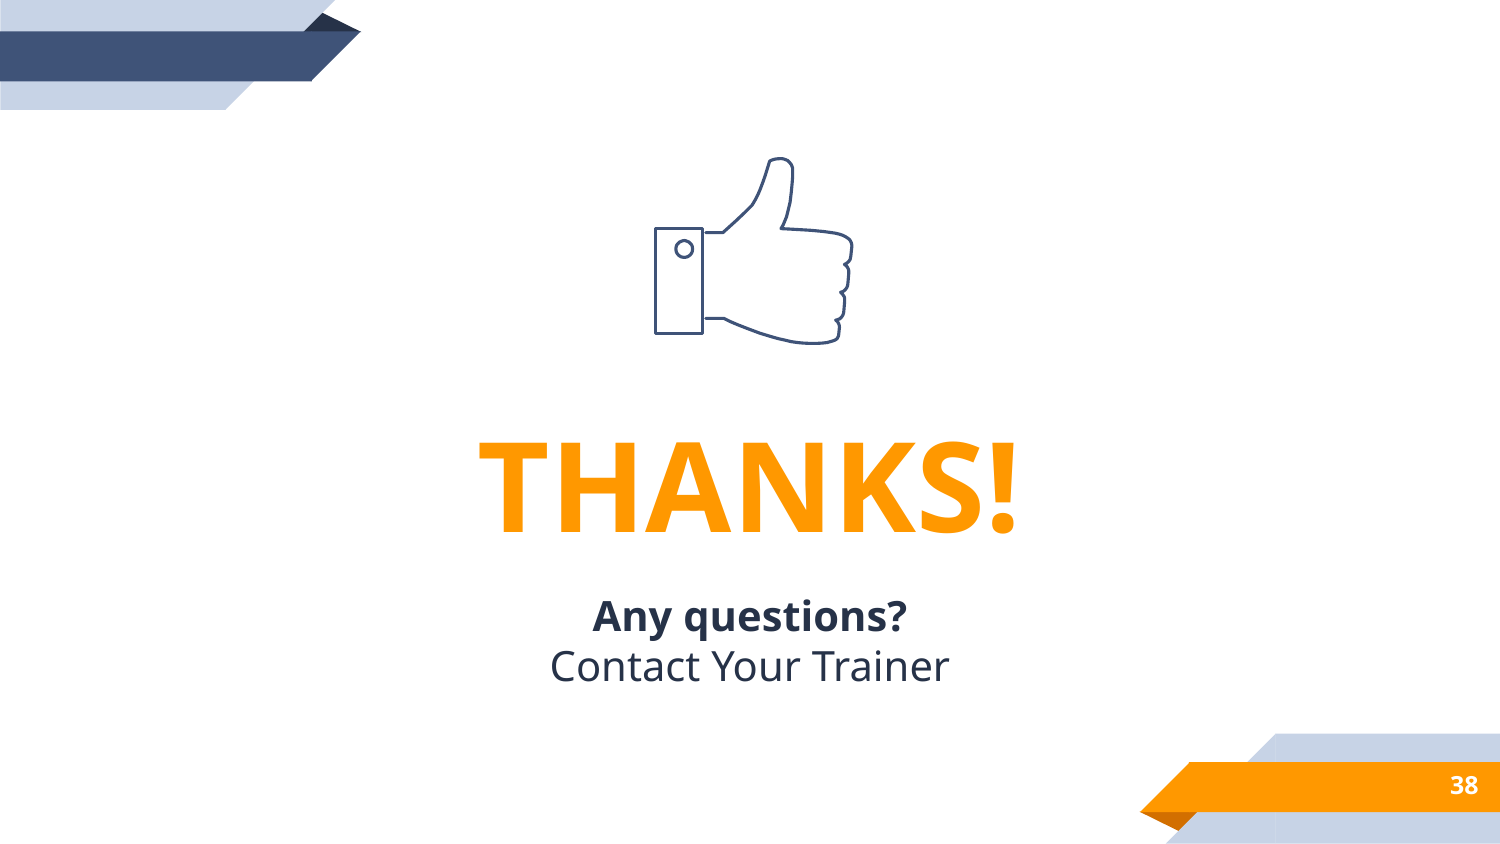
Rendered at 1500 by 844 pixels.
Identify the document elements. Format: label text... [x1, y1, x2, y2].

slide_number 38 [1249, 760, 1494, 813]
text_box Any questions? Contact Your Trainer [209, 529, 1291, 750]
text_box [655, 158, 853, 344]
text_box THANKS! [209, 387, 1291, 529]
